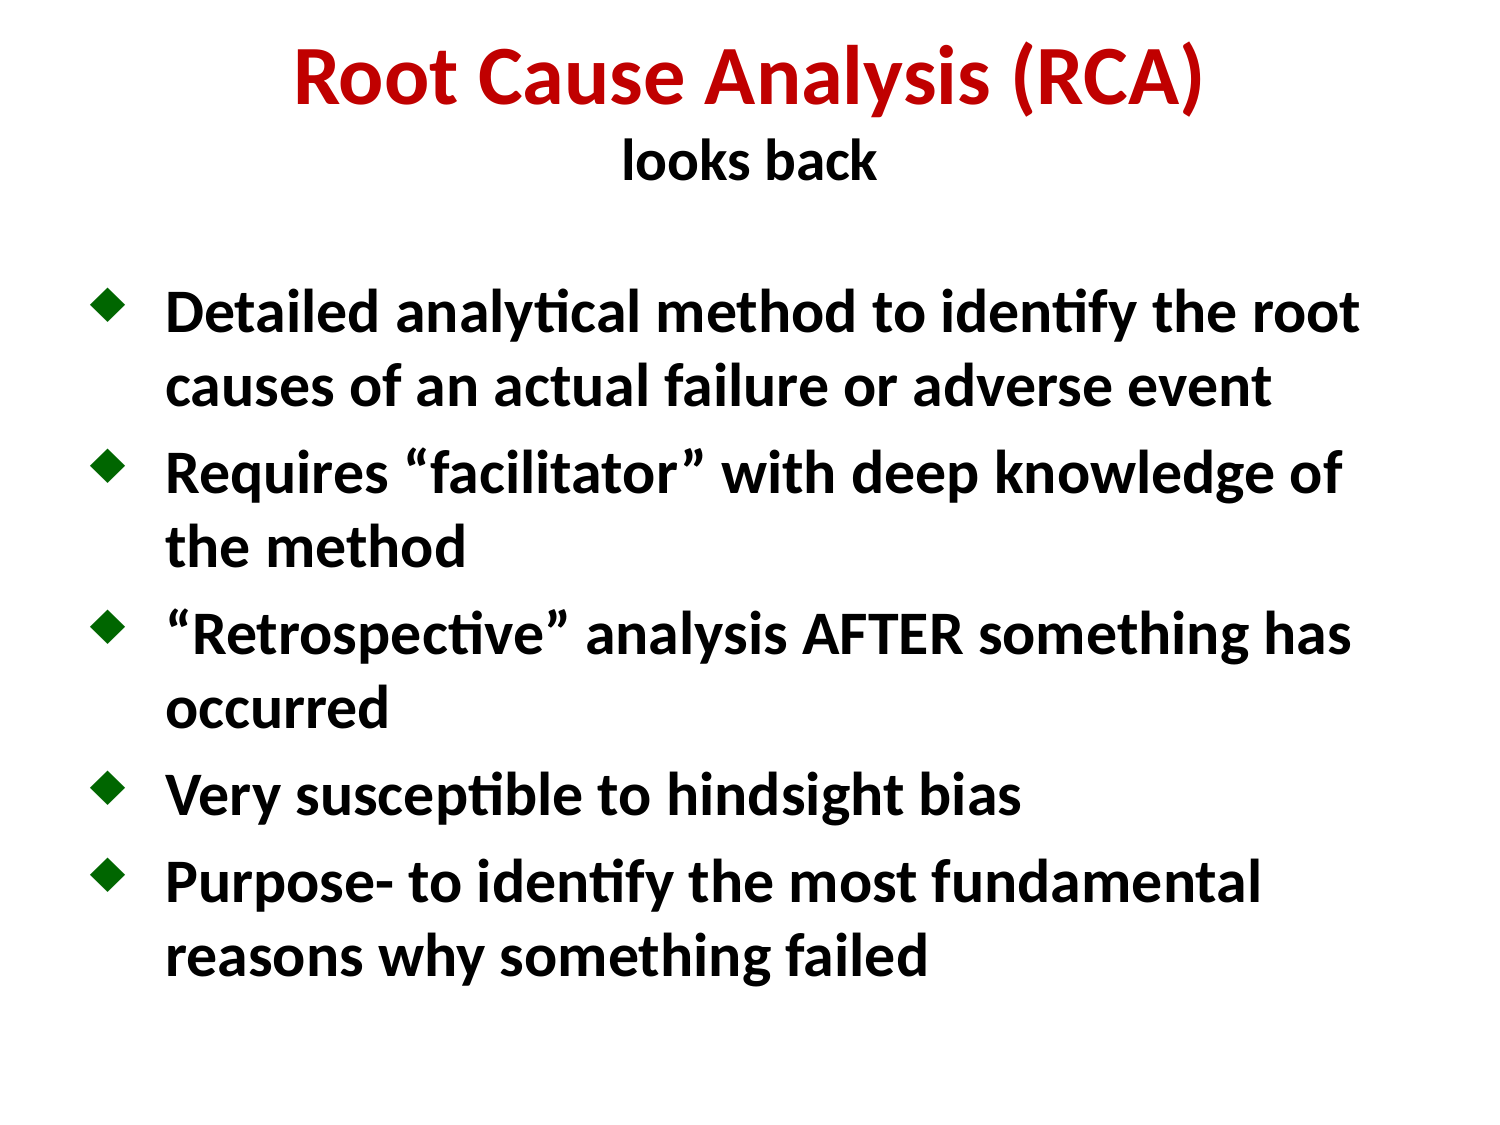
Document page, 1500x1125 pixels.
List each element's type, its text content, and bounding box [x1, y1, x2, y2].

title Root Cause Analysis (RCA) looks back [75, 12, 1425, 200]
list Detailed analytical method to identify the root causes of an actual failure or adverse event Requires “facilitator” with deep knowledge of the method “Retrospective” analysis AFTER something has occurred Very susceptible to hindsight bias Purpose- to identify the most fundamental reasons why something failed [75, 262, 1425, 1005]
